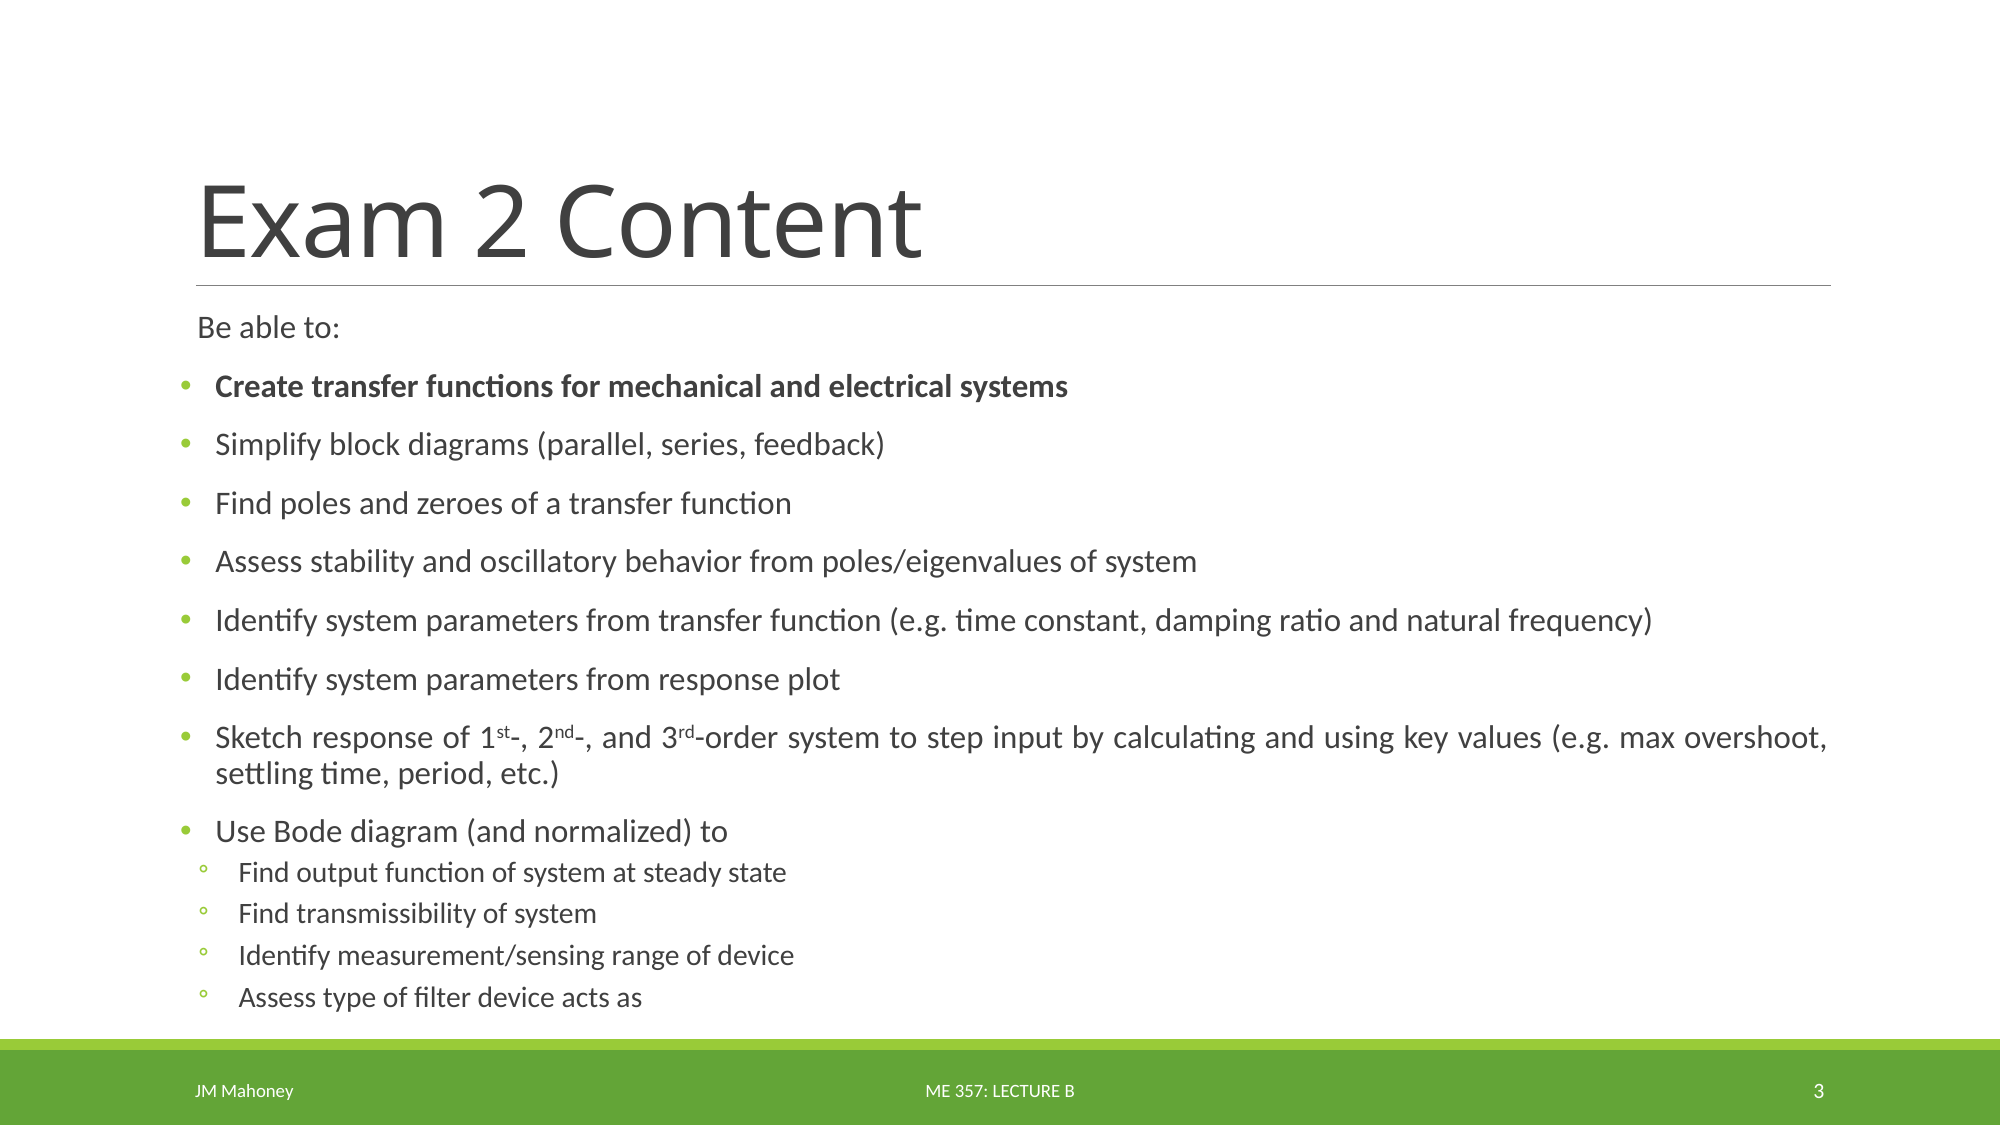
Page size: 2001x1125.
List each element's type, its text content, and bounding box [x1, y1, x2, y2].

title Exam 2 Content [180, 47, 1830, 285]
slide_number 3 [1624, 1059, 1840, 1120]
slide_number JM Mahoney [180, 1059, 586, 1120]
list Be able to: Create transfer functions for mechanical and electrical systems Simplify block diagrams (parallel, series, feedback) Find poles and zeroes of a transfer function Assess stability and oscillatory behavior from poles/eigenvalues of system Identify system parameters from transfer function (e.g. time constant, damping ratio and natural frequency) Identify system parameters from response plot Sketch response of 1st-, 2nd-, and 3rd-order system to step input by calculating and using key values (e.g. max overshoot, settling time, period, etc.) Use Bode diagram (and normalized) to Find output function of system at steady state Find transmissibility of system Identify measurement/sensing range of device Assess type of filter device acts as [180, 302, 1830, 1025]
footer ME 357: Lecture B [604, 1059, 1396, 1120]
